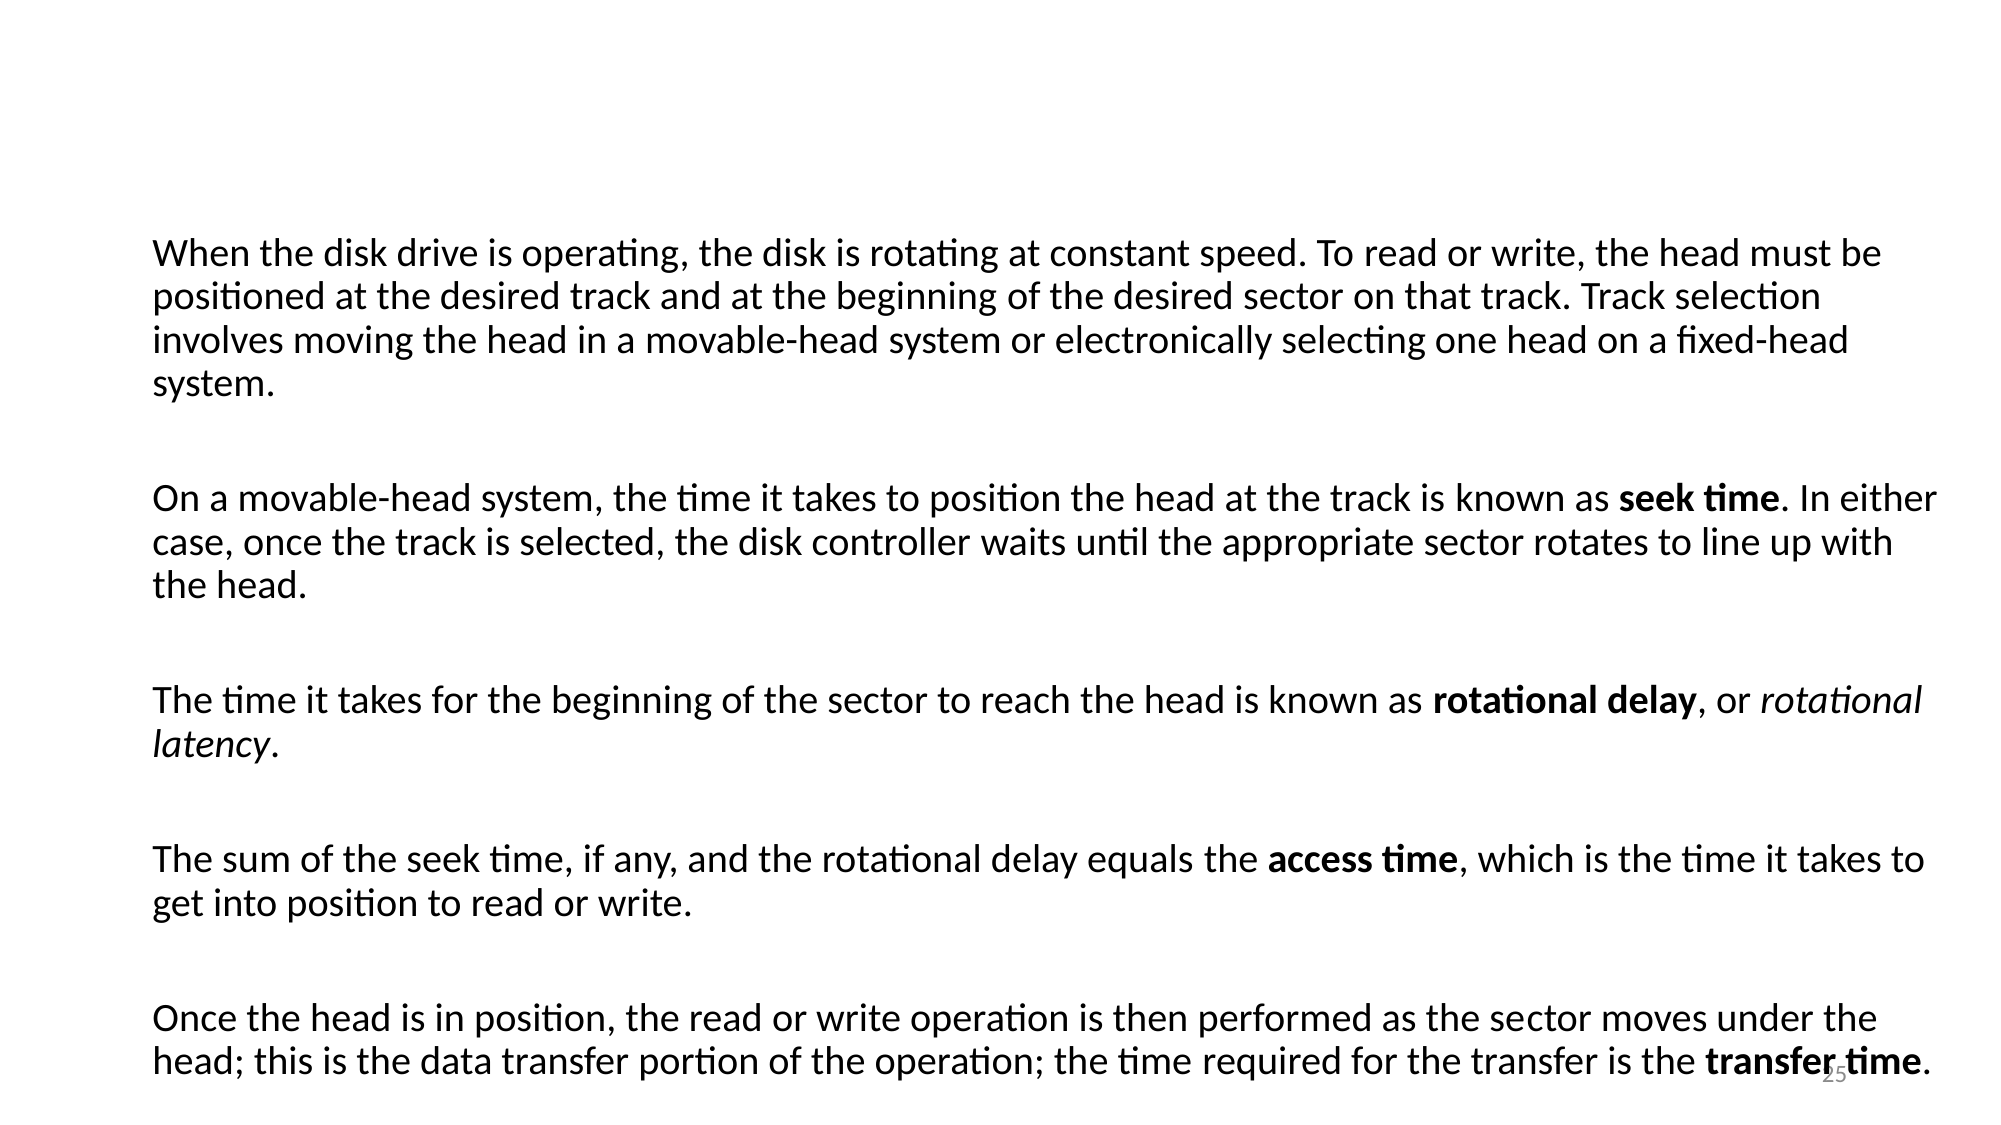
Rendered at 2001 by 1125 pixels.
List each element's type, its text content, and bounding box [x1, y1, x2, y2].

list When the disk drive is operating, the disk is rotating at constant speed. To read or write, the head must be positioned at the desired track and at the beginning of the desired sector on that track. Track selection involves moving the head in a movable-head system or electronically selecting one head on a fixed-head system. On a movable-head system, the time it takes to position the head at the track is known as seek time. In either case, once the track is selected, the disk controller waits until the appropriate sector rotates to line up with the head. The time it takes for the beginning of the sector to reach the head is known as rotational delay, or rotational latency. The sum of the seek time, if any, and the rotational delay equals the access time, which is the time it takes to get into position to read or write. Once the head is in position, the read or write operation is then performed as the sector moves under the head; this is the data transfer portion of the operation; the time required for the transfer is the transfer time. [137, 224, 1968, 1125]
slide_number 25 [1412, 1042, 1863, 1103]
